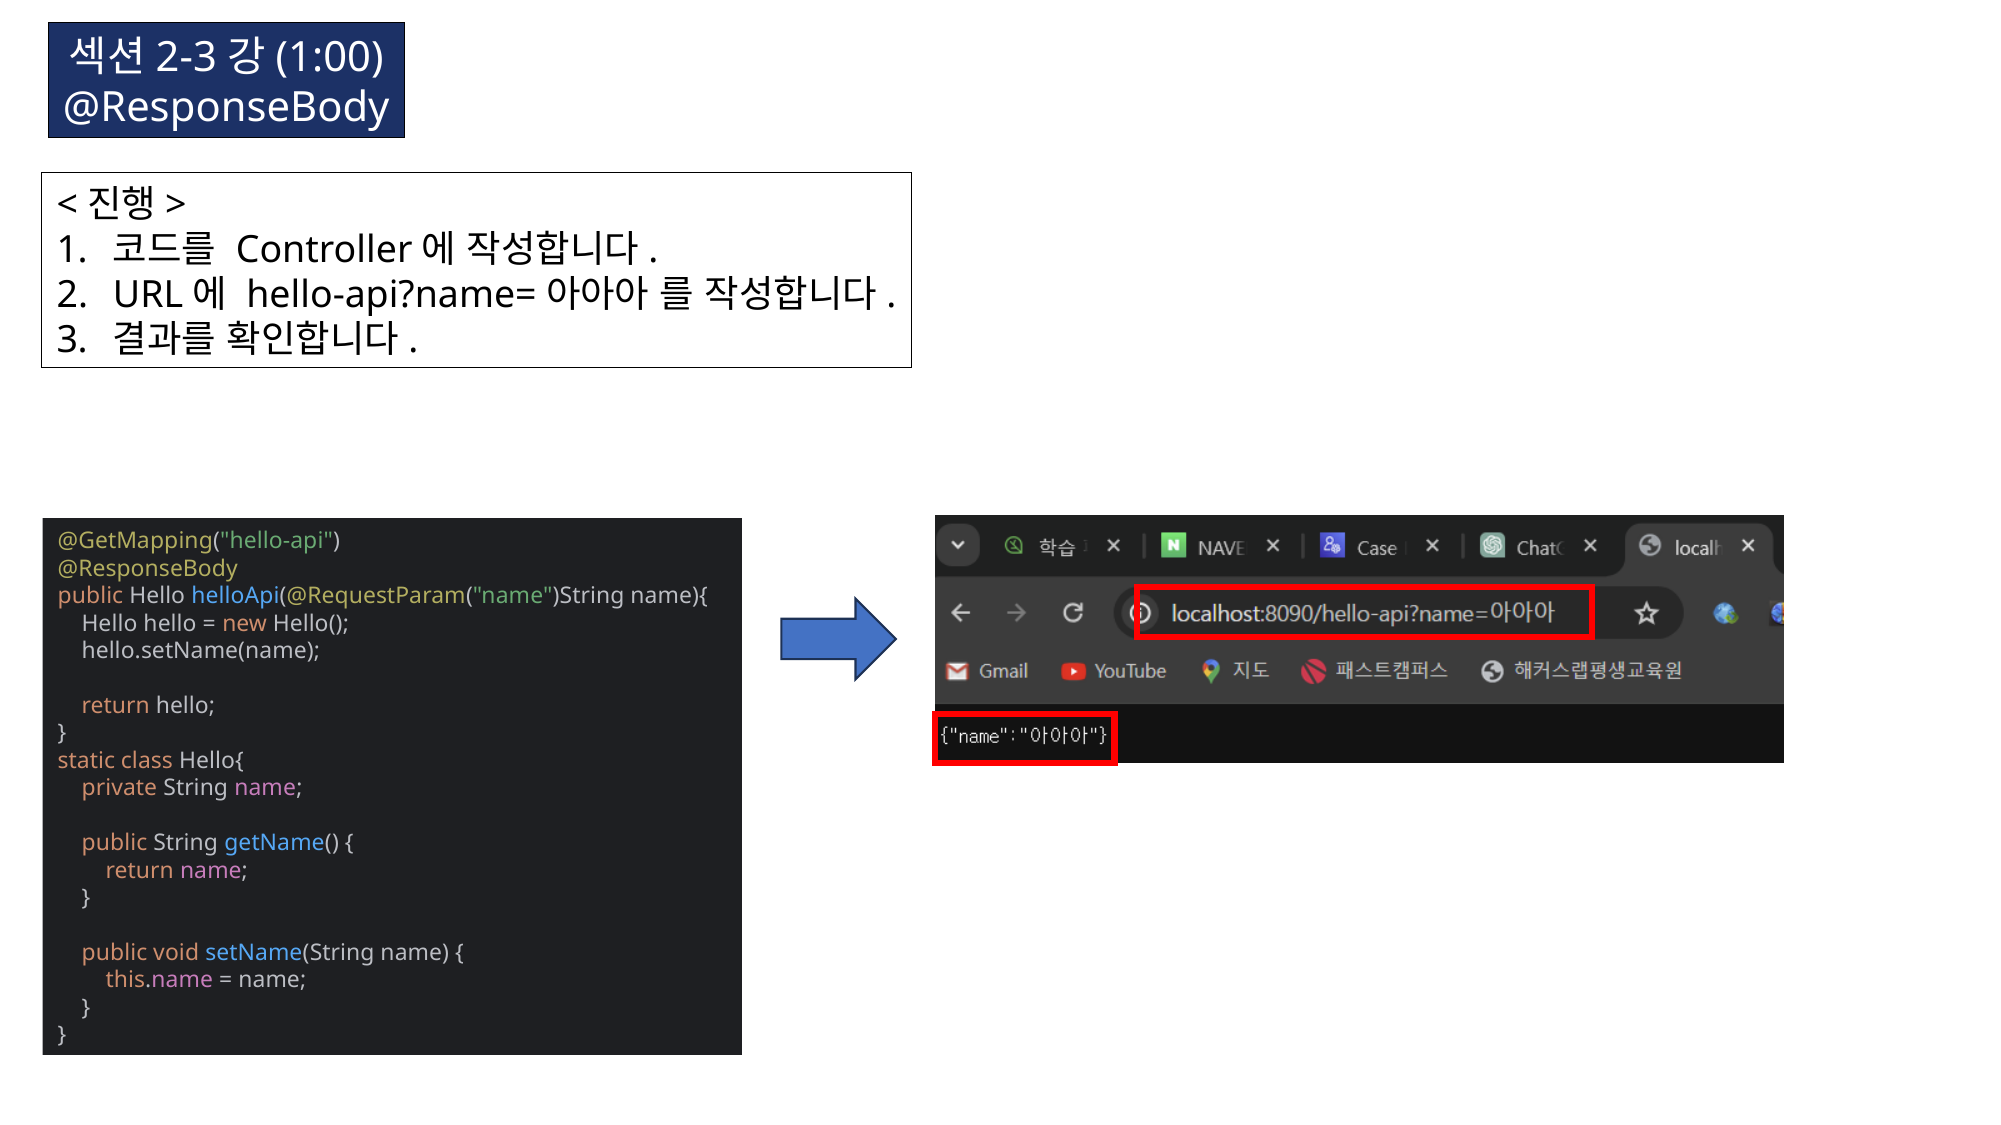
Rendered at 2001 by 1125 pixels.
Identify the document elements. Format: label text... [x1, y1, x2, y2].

text_box 섹션2-3강(1:00) @ResponseBody [48, 22, 405, 138]
text_box <진행> 코드를 Controller에 작성합니다. URL에 hello-api?name=아아아 를 작성합니다. 결과를 확인합니다. [41, 172, 912, 368]
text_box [42, 515, 1785, 1059]
